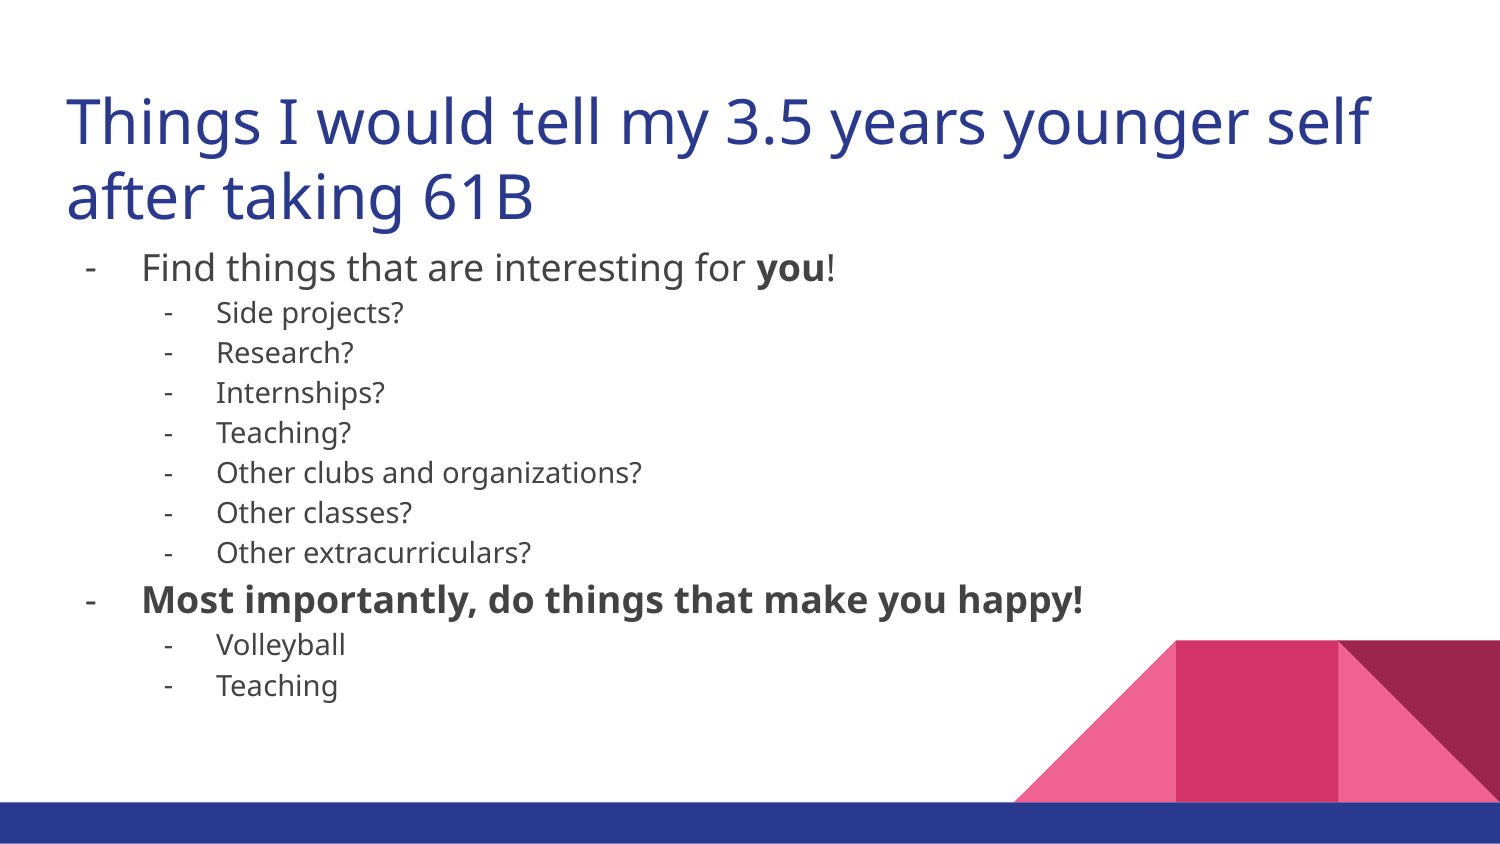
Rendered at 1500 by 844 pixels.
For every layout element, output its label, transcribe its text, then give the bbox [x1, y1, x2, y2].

title Things I would tell my 3.5 years younger self after taking 61B [51, 67, 1449, 167]
list Find things that are interesting for you! Side projects? Research? Internships? Teaching? Other clubs and organizations? Other classes? Other extracurriculars? Most importantly, do things that make you happy! Volleyball Teaching [51, 221, 1449, 783]
